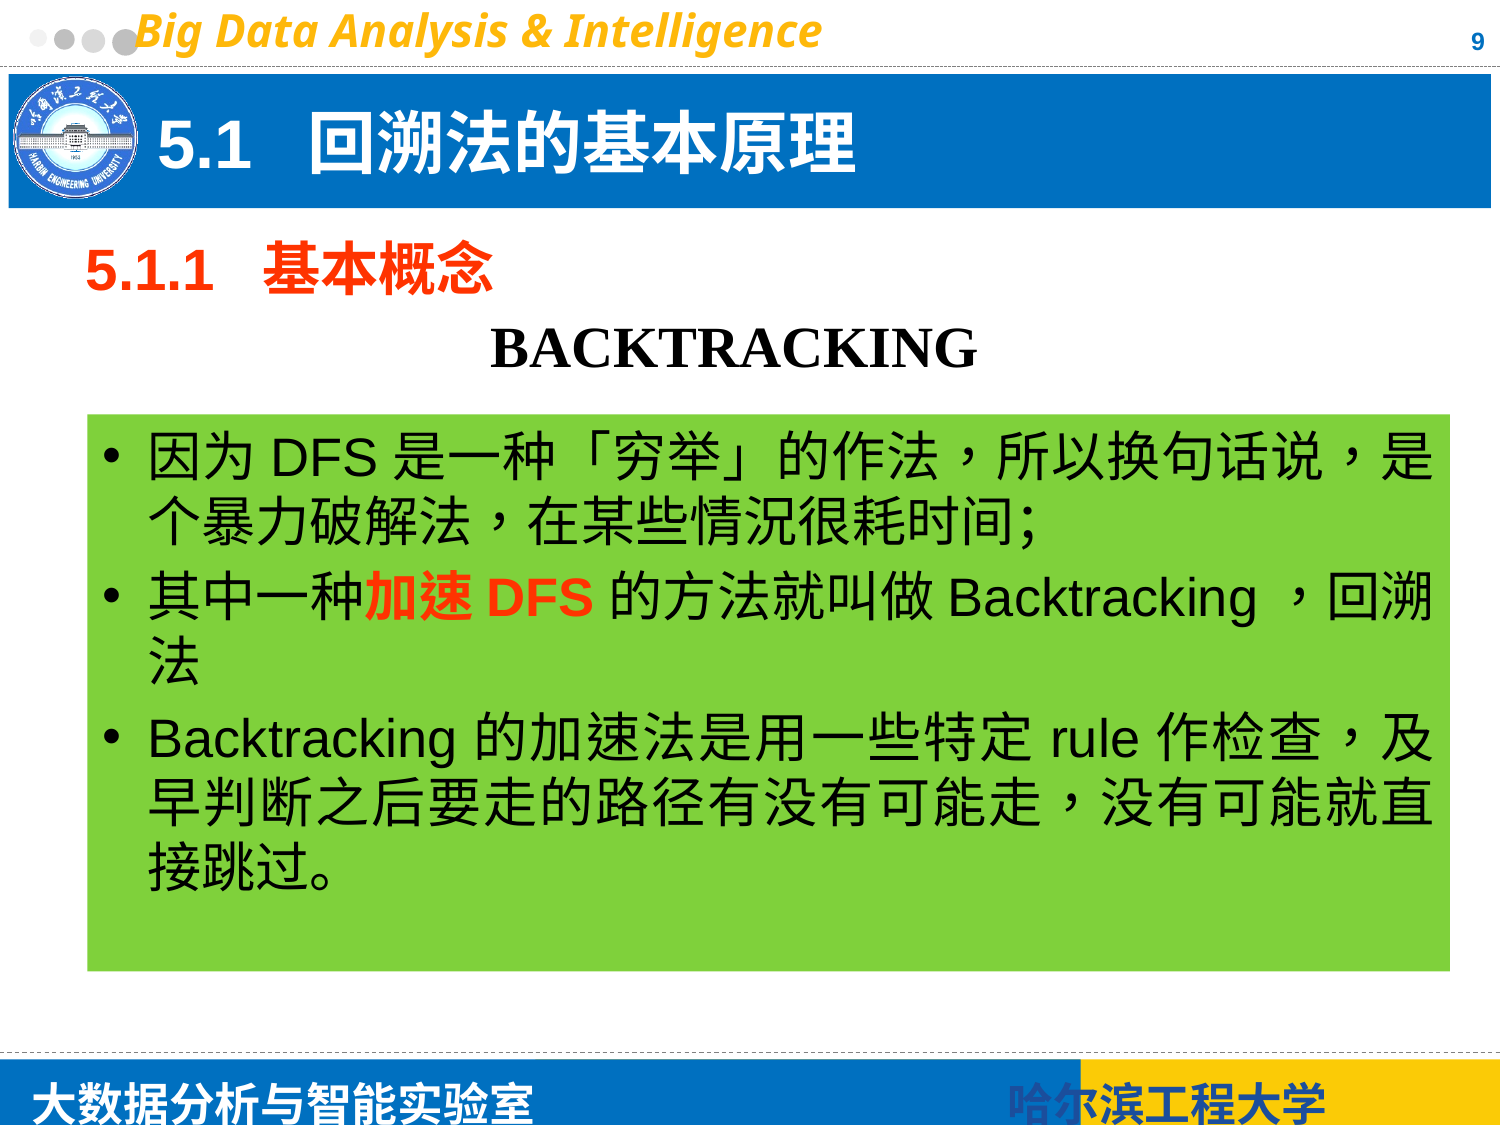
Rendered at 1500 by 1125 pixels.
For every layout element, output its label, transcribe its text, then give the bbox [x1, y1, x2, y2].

title 5.1 回溯法的基本原理 [142, 76, 1425, 207]
slide_number 9 [1149, 10, 1500, 71]
text_box 因为DFS是一种「穷举」的作法，所以换句话说，是个暴力破解法，在某些情況很耗时间； 其中一种加速DFS的方法就叫做Backtracking，回溯法 Backtracking的加速法是用一些特定rule作检查，及早判断之后要走的路径有没有可能走，没有可能就直接跳过。 [87, 414, 1450, 972]
text_box 5.1.1 基本概念 [70, 224, 510, 310]
text_box BACKTRACKING [490, 309, 979, 380]
